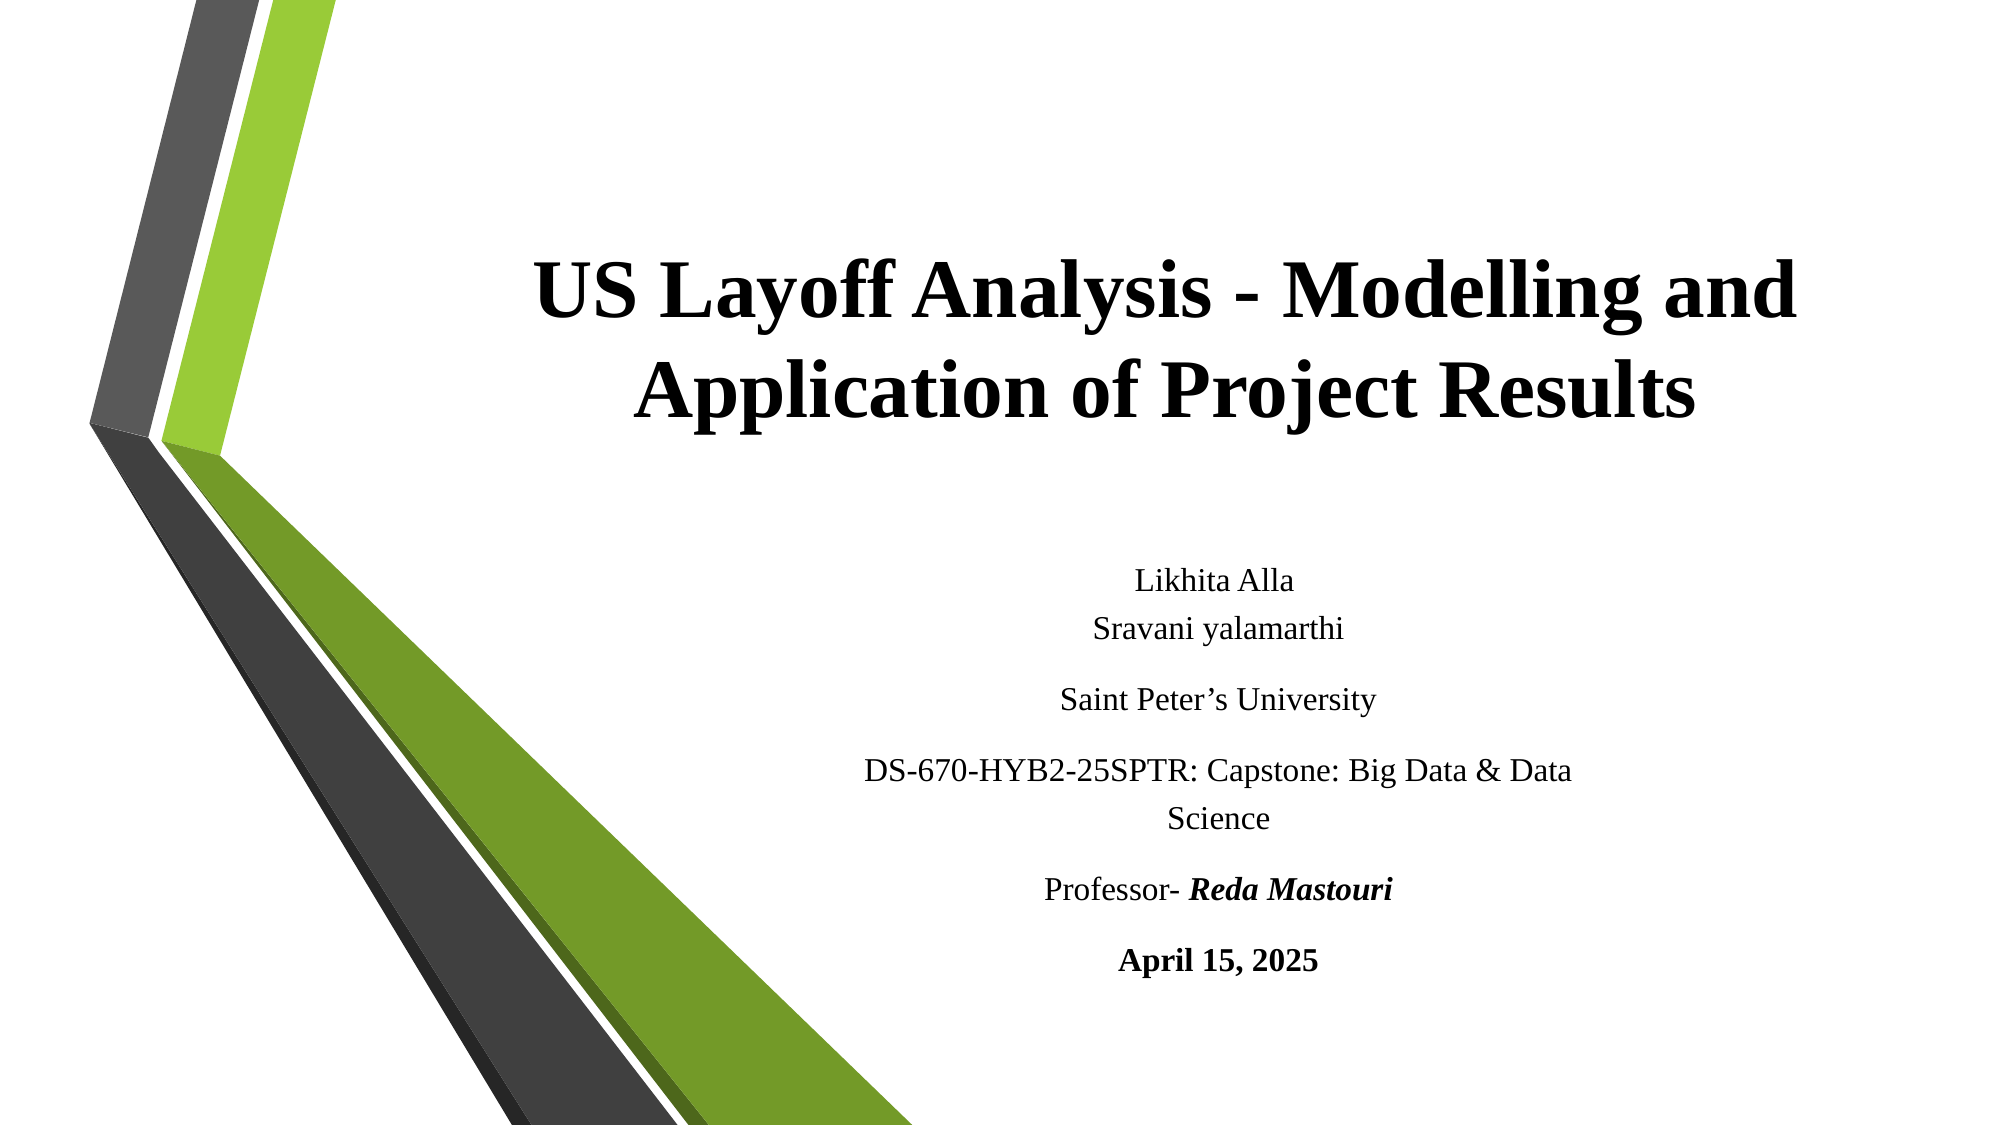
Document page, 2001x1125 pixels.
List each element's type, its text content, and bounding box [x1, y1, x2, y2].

subtitle Likhita Alla Sravani yalamarthi Saint Peter’s University DS-670-HYB2-25SPTR: Capstone: Big Data & Data Science Professor- Reda Mastouri April 15, 2025 [808, 495, 1629, 1031]
title US Layoff Analysis - Modelling and Application of Project Results [462, 286, 1870, 442]
